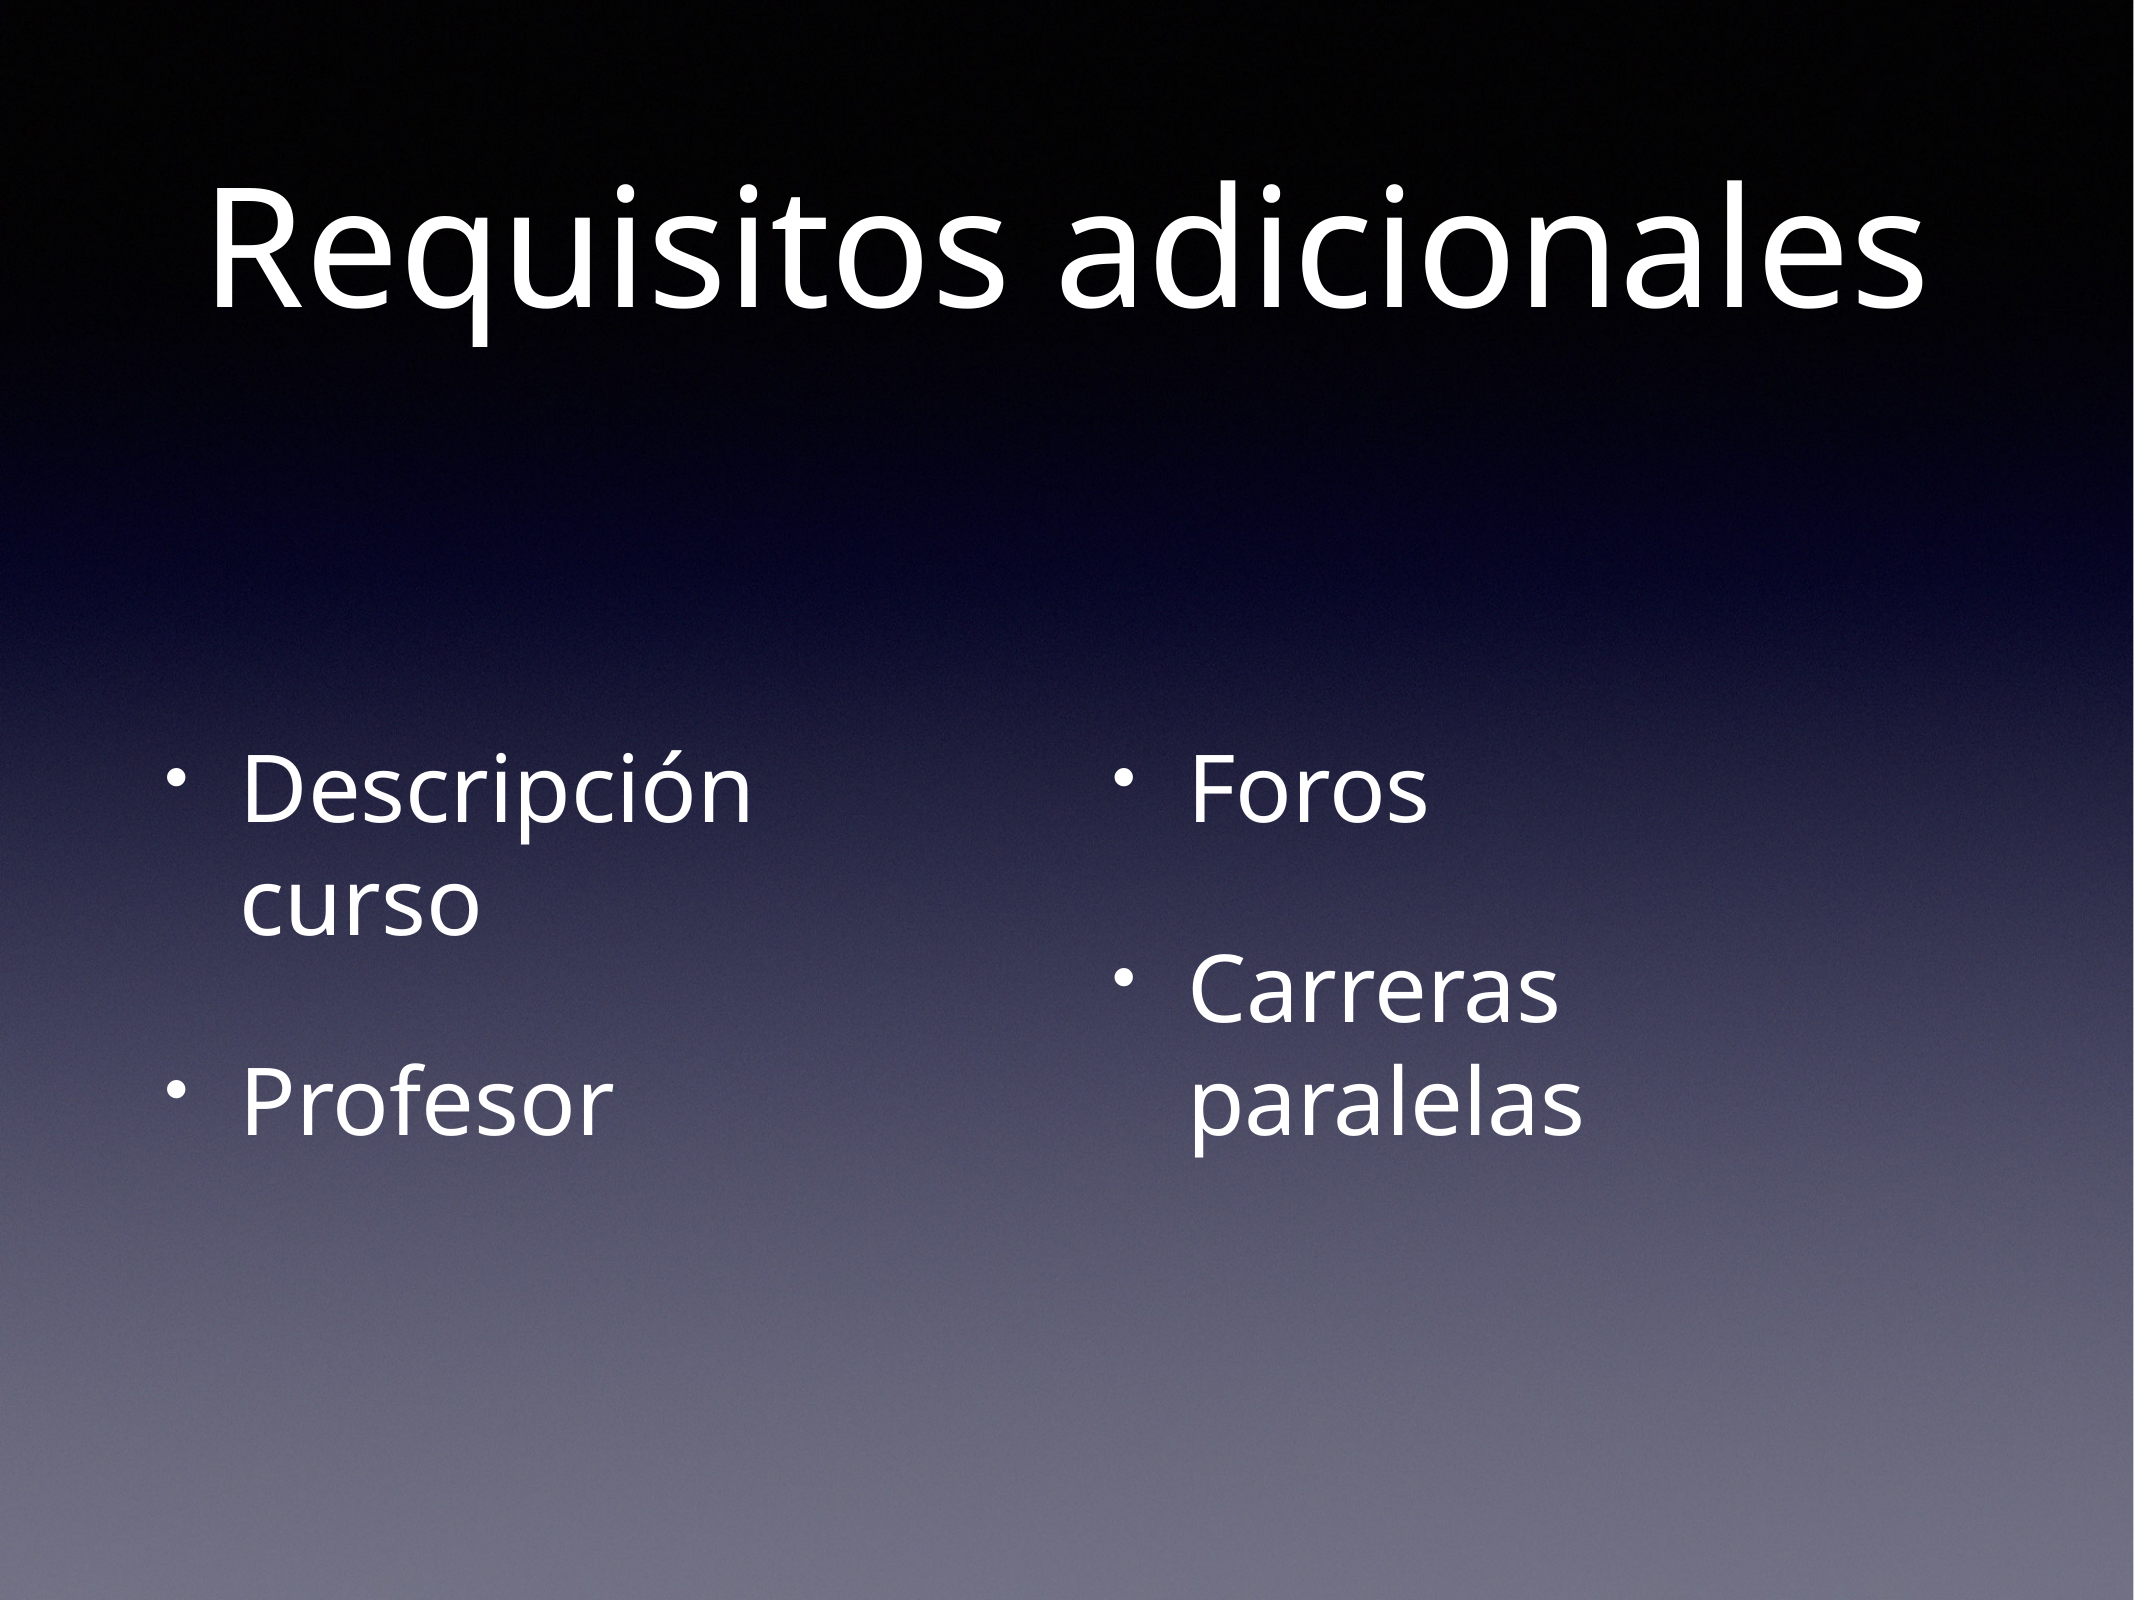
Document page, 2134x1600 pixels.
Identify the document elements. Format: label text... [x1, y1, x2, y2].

list Descripción curso Profesor Foros Carreras paralelas [155, 689, 1978, 1194]
picture [0, 0, 2134, 1600]
title Requisitos adicionales [155, 66, 1978, 416]
